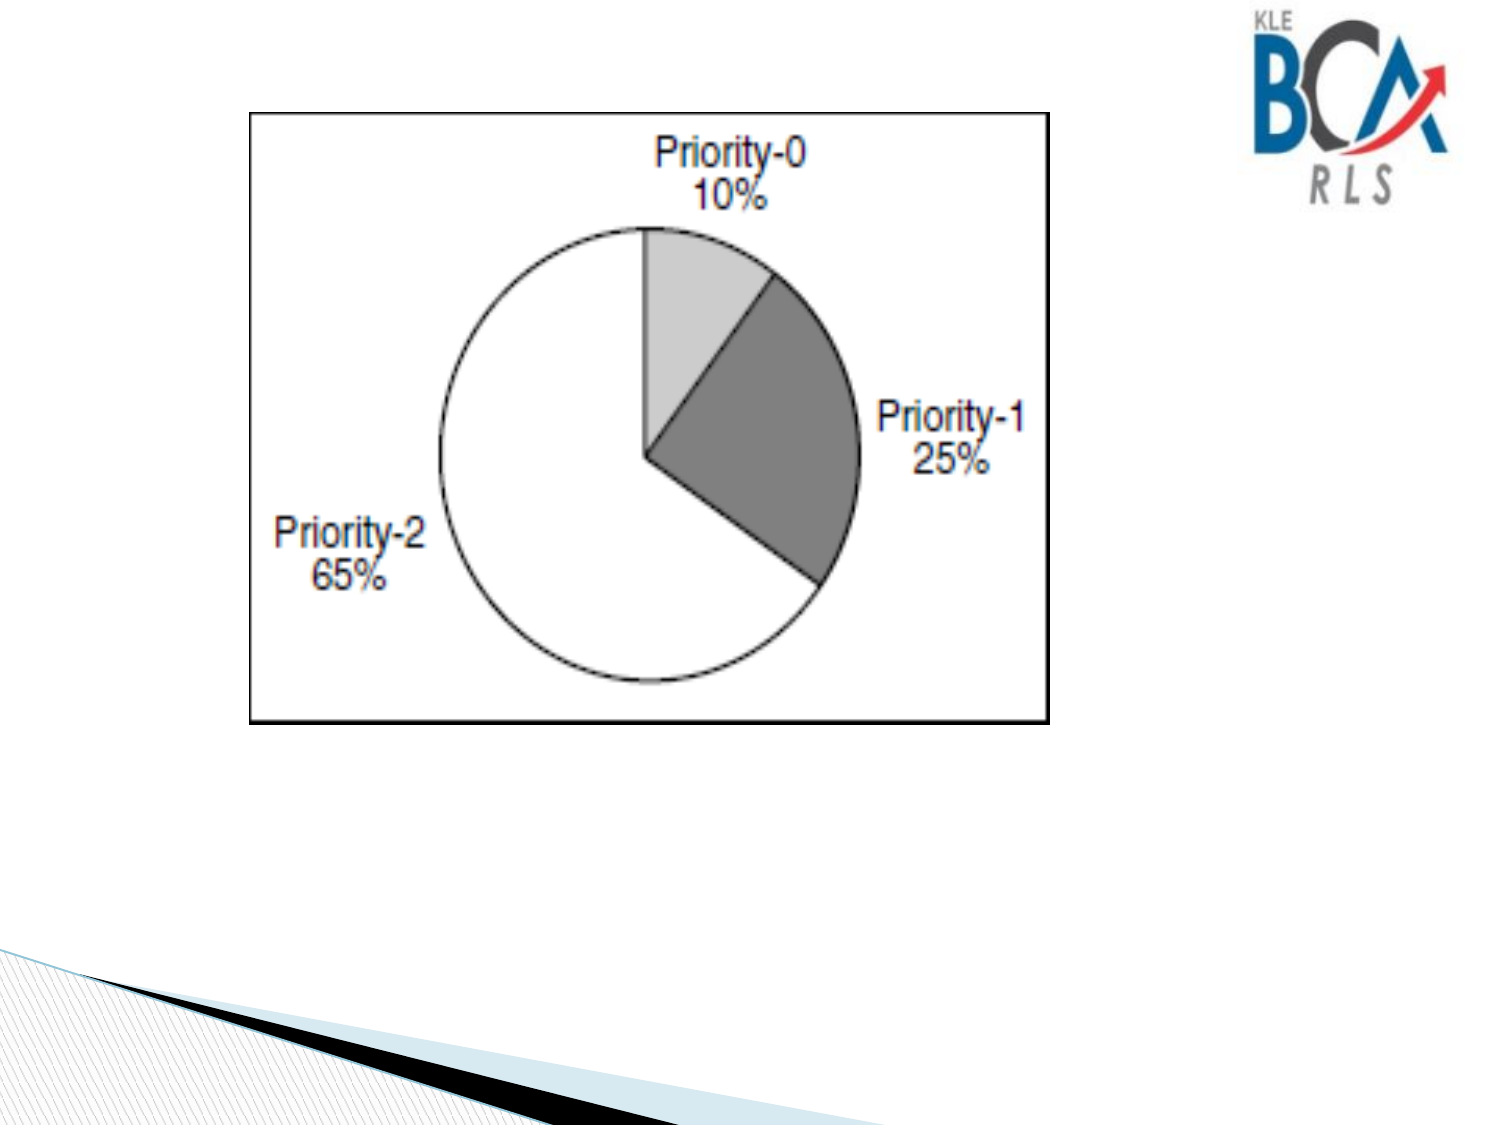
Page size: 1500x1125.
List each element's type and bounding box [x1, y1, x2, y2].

picture [249, 112, 1051, 726]
picture [1237, 0, 1468, 223]
